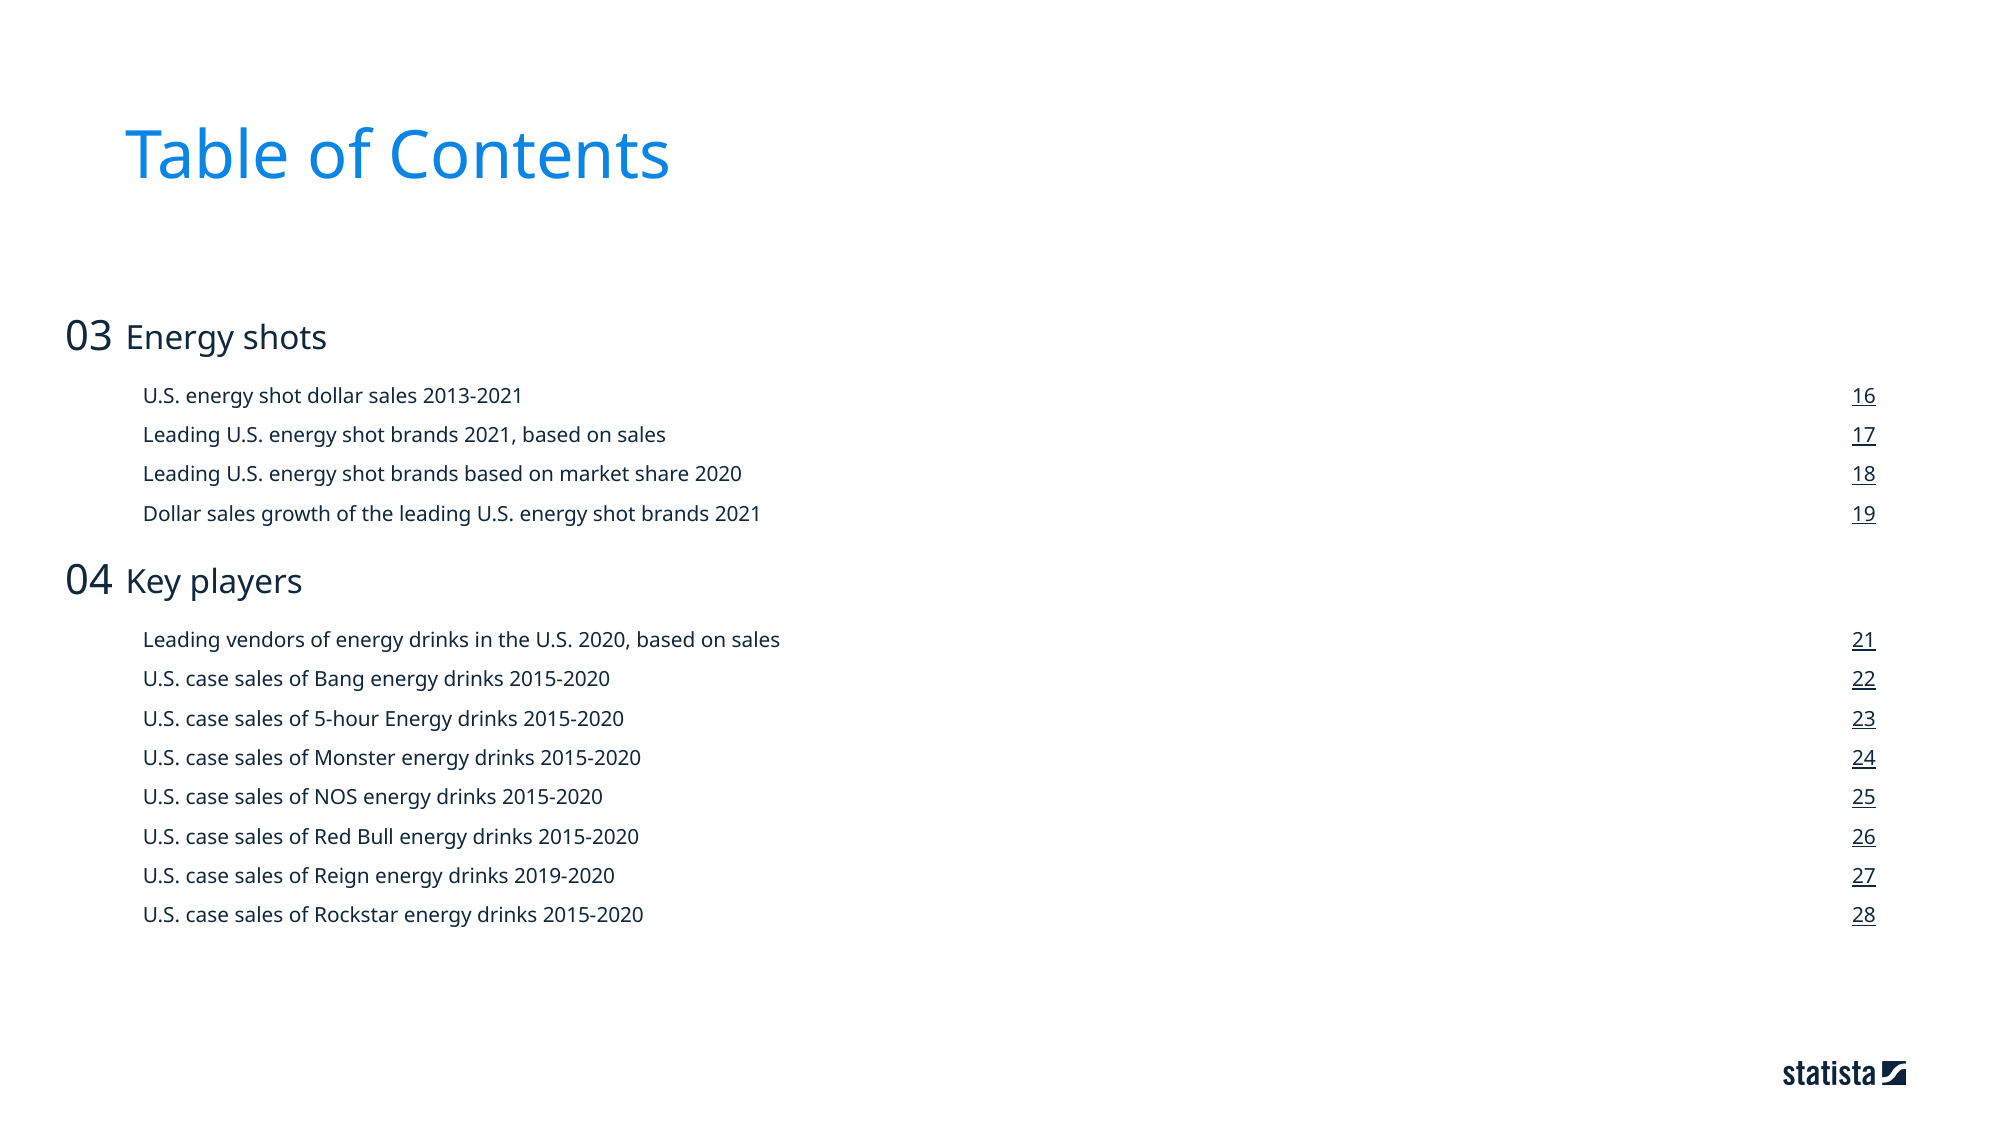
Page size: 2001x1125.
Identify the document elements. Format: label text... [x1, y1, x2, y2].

text_box U.S. energy shot dollar sales 2013-2021 [126, 373, 1892, 412]
text_box Table of Contents [109, 101, 1891, 202]
text_box 03 [63, 307, 159, 378]
text_box U.S. case sales of Rockstar energy drinks 2015-2020 [126, 892, 1892, 936]
text_box U.S. case sales of Monster energy drinks 2015-2020 [126, 735, 1892, 774]
text_box U.S. case sales of NOS energy drinks 2015-2020 [126, 774, 1892, 813]
text_box U.S. case sales of 5-hour Energy drinks 2015-2020 [126, 695, 1892, 735]
text_box U.S. case sales of Red Bull energy drinks 2015-2020 [126, 813, 1892, 853]
text_box Key players [109, 551, 1875, 610]
text_box Energy shots [109, 307, 1875, 366]
text_box [1781, 1058, 1908, 1088]
text_box Leading U.S. energy shot brands based on market share 2020 [126, 451, 1892, 491]
text_box Dollar sales growth of the leading U.S. energy shot brands 2021 [126, 491, 1892, 534]
text_box U.S. case sales of Reign energy drinks 2019-2020 [126, 853, 1892, 892]
text_box 04 [63, 551, 159, 622]
text_box Leading vendors of energy drinks in the U.S. 2020, based on sales [126, 617, 1892, 656]
text_box U.S. case sales of Bang energy drinks 2015-2020 [126, 656, 1892, 695]
text_box Leading U.S. energy shot brands 2021, based on sales [126, 412, 1892, 451]
